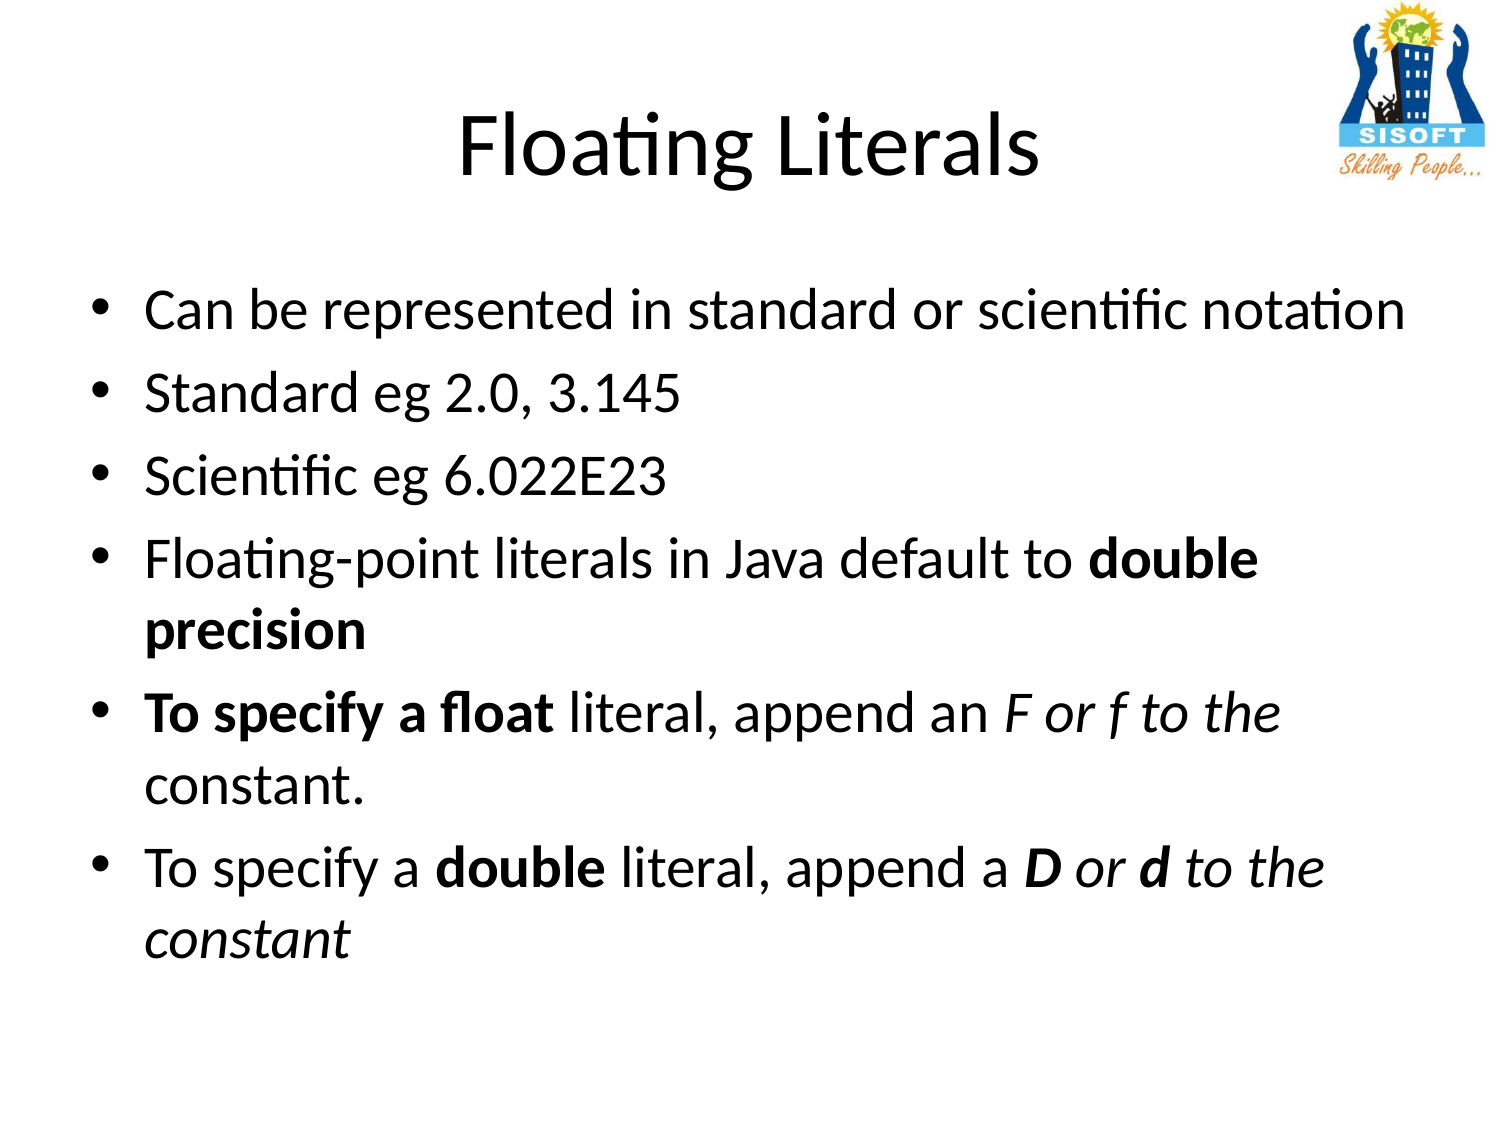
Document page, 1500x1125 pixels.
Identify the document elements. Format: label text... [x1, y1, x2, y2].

picture [1321, 0, 1500, 180]
list Can be represented in standard or scientific notation Standard eg 2.0, 3.145 Scientific eg 6.022E23 Floating-point literals in Java default to double precision To specify a float literal, append an F or f to the constant. To specify a double literal, append a D or d to the constant [75, 262, 1425, 1005]
title Floating Literals [75, 45, 1425, 233]
